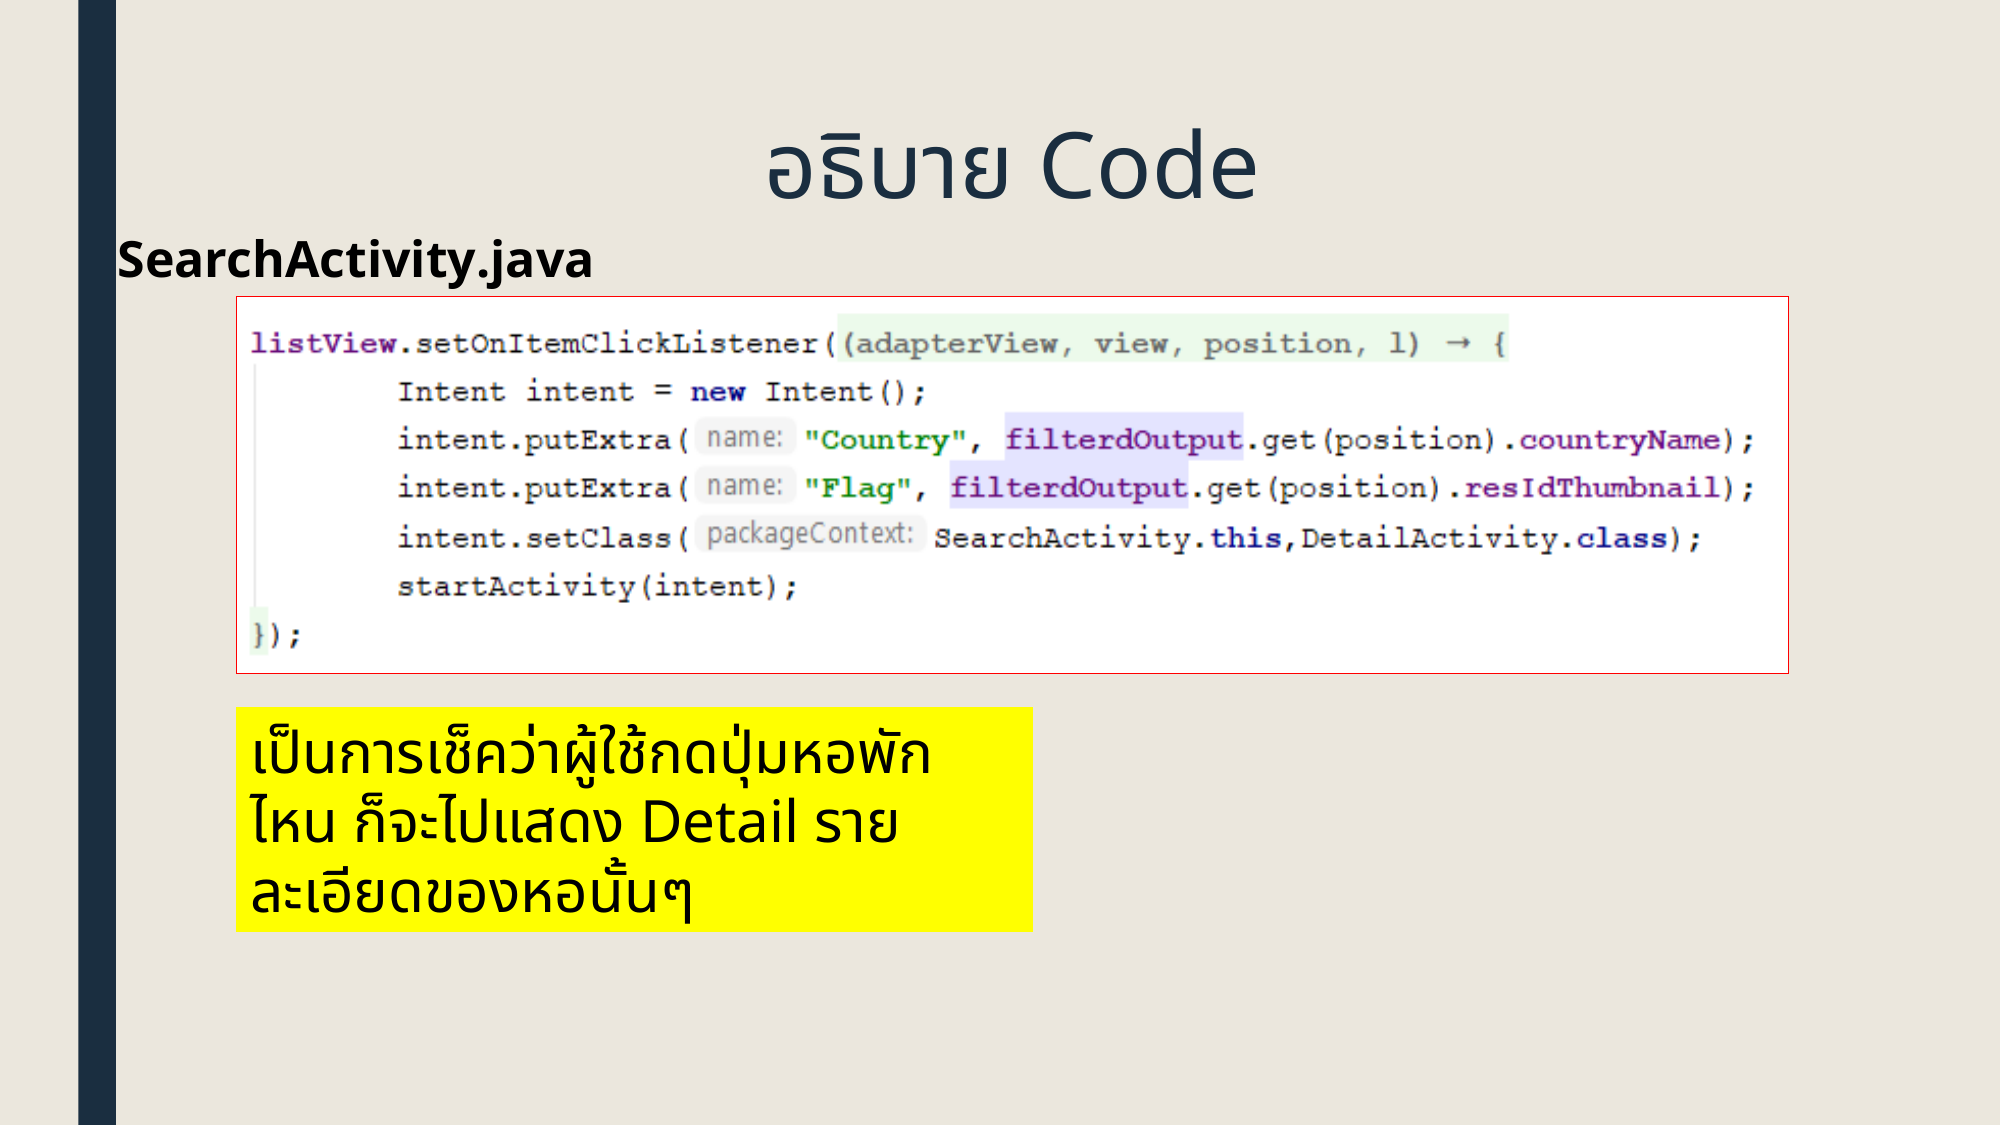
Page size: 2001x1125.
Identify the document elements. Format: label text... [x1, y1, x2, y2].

title อธิบาย Code [225, 112, 1800, 357]
picture [236, 296, 1789, 674]
text_box เป็นการเช็คว่าผู้ใช้กดปุ่มหอพักไหน ก็จะไปแสดง Detail รายละเอียดของหอนั้นๆ [236, 707, 1033, 932]
text_box SearchActivity.java [102, 220, 610, 296]
